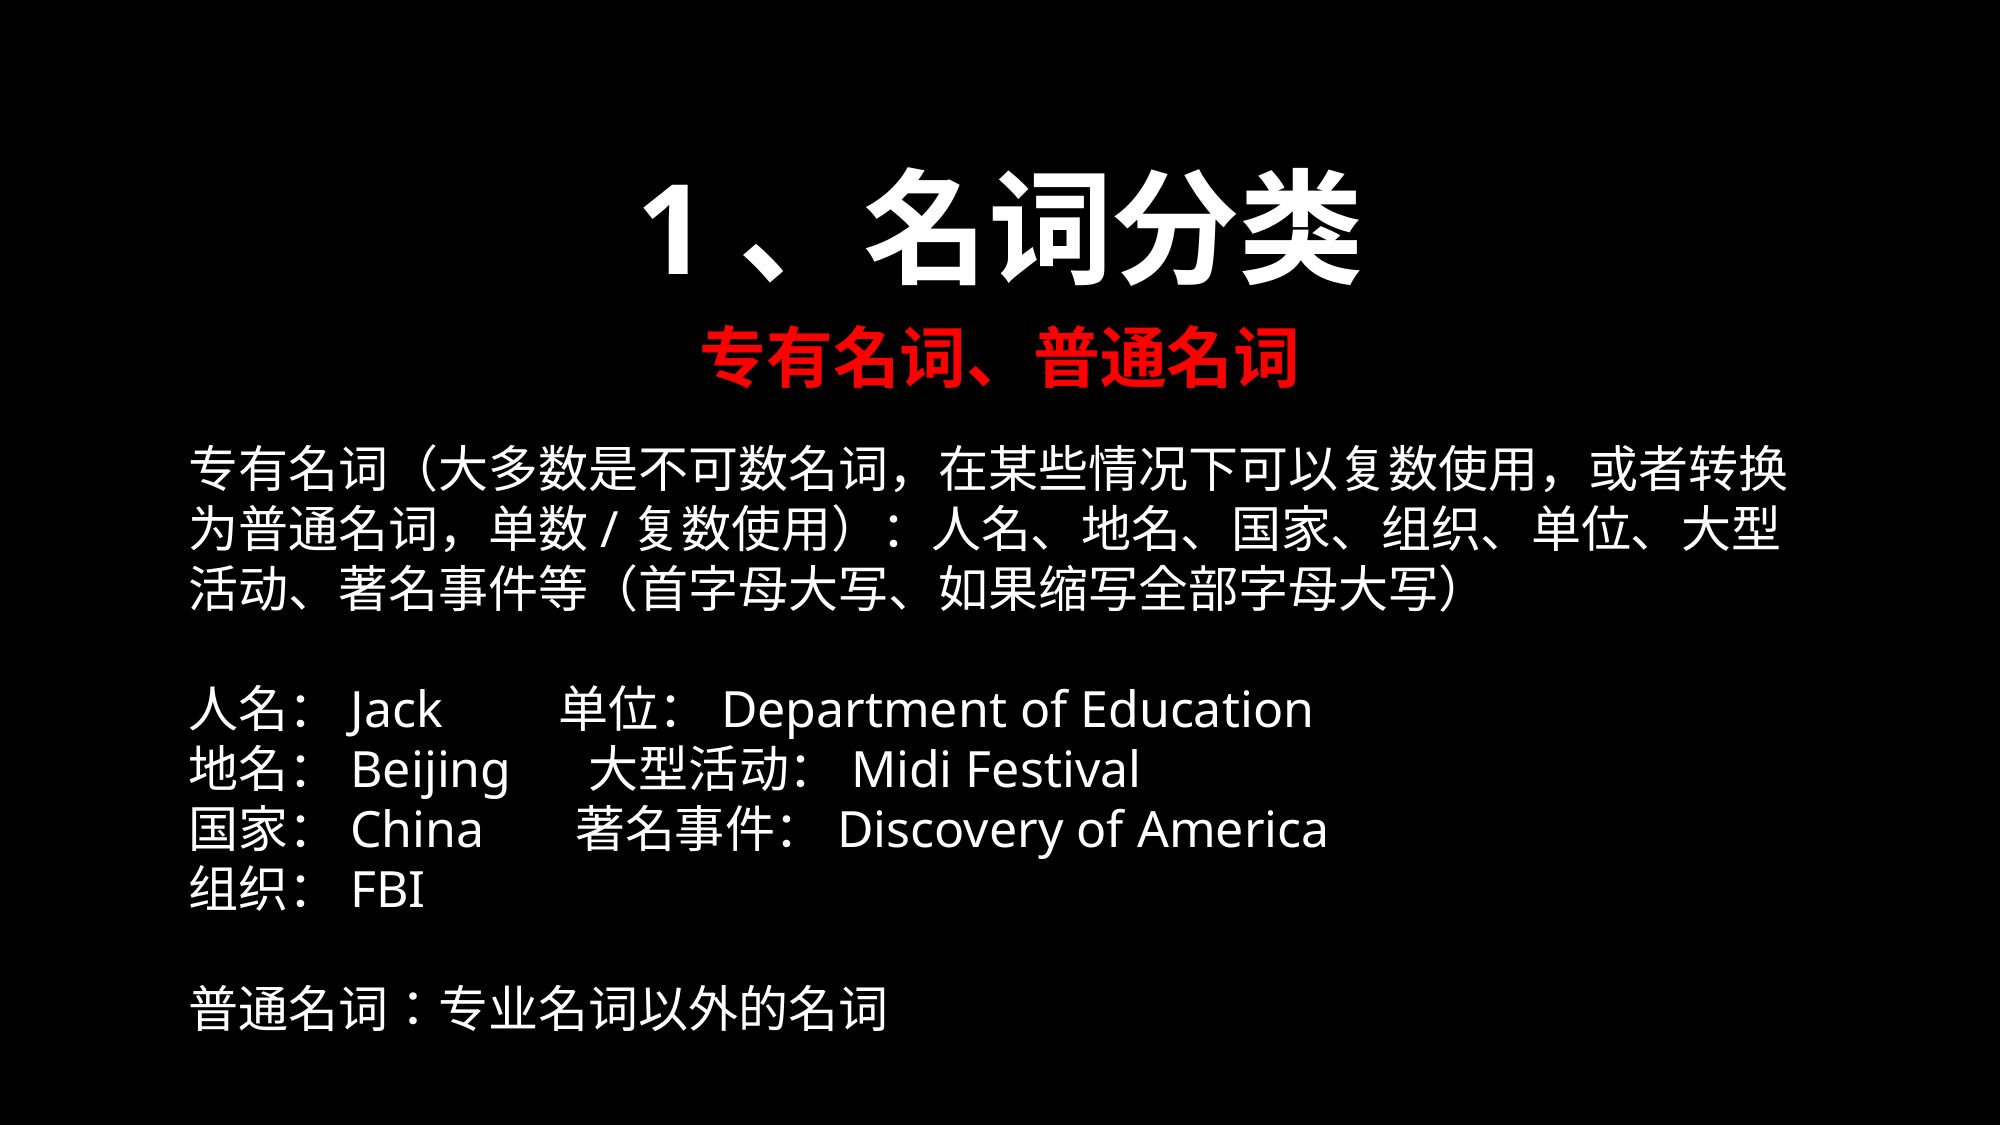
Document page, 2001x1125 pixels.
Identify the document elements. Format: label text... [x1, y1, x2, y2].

text_box 1、名词分类 [621, 141, 1379, 307]
text_box 专有名词（大多数是不可数名词，在某些情况下可以复数使用，或者转换为普通名词，单数/复数使用）：人名、地名、国家、组织、单位、大型活动、著名事件等（首字母大写、如果缩写全部字母大写） 人名：Jack 单位：Department of Education 地名：Beijing 大型活动：Midi Festival 国家：China 著名事件：Discovery of America 组织：FBI 普通名词：专业名词以外的名词 [173, 430, 1827, 1045]
text_box 专有名词、普通名词 [77, 308, 1922, 404]
